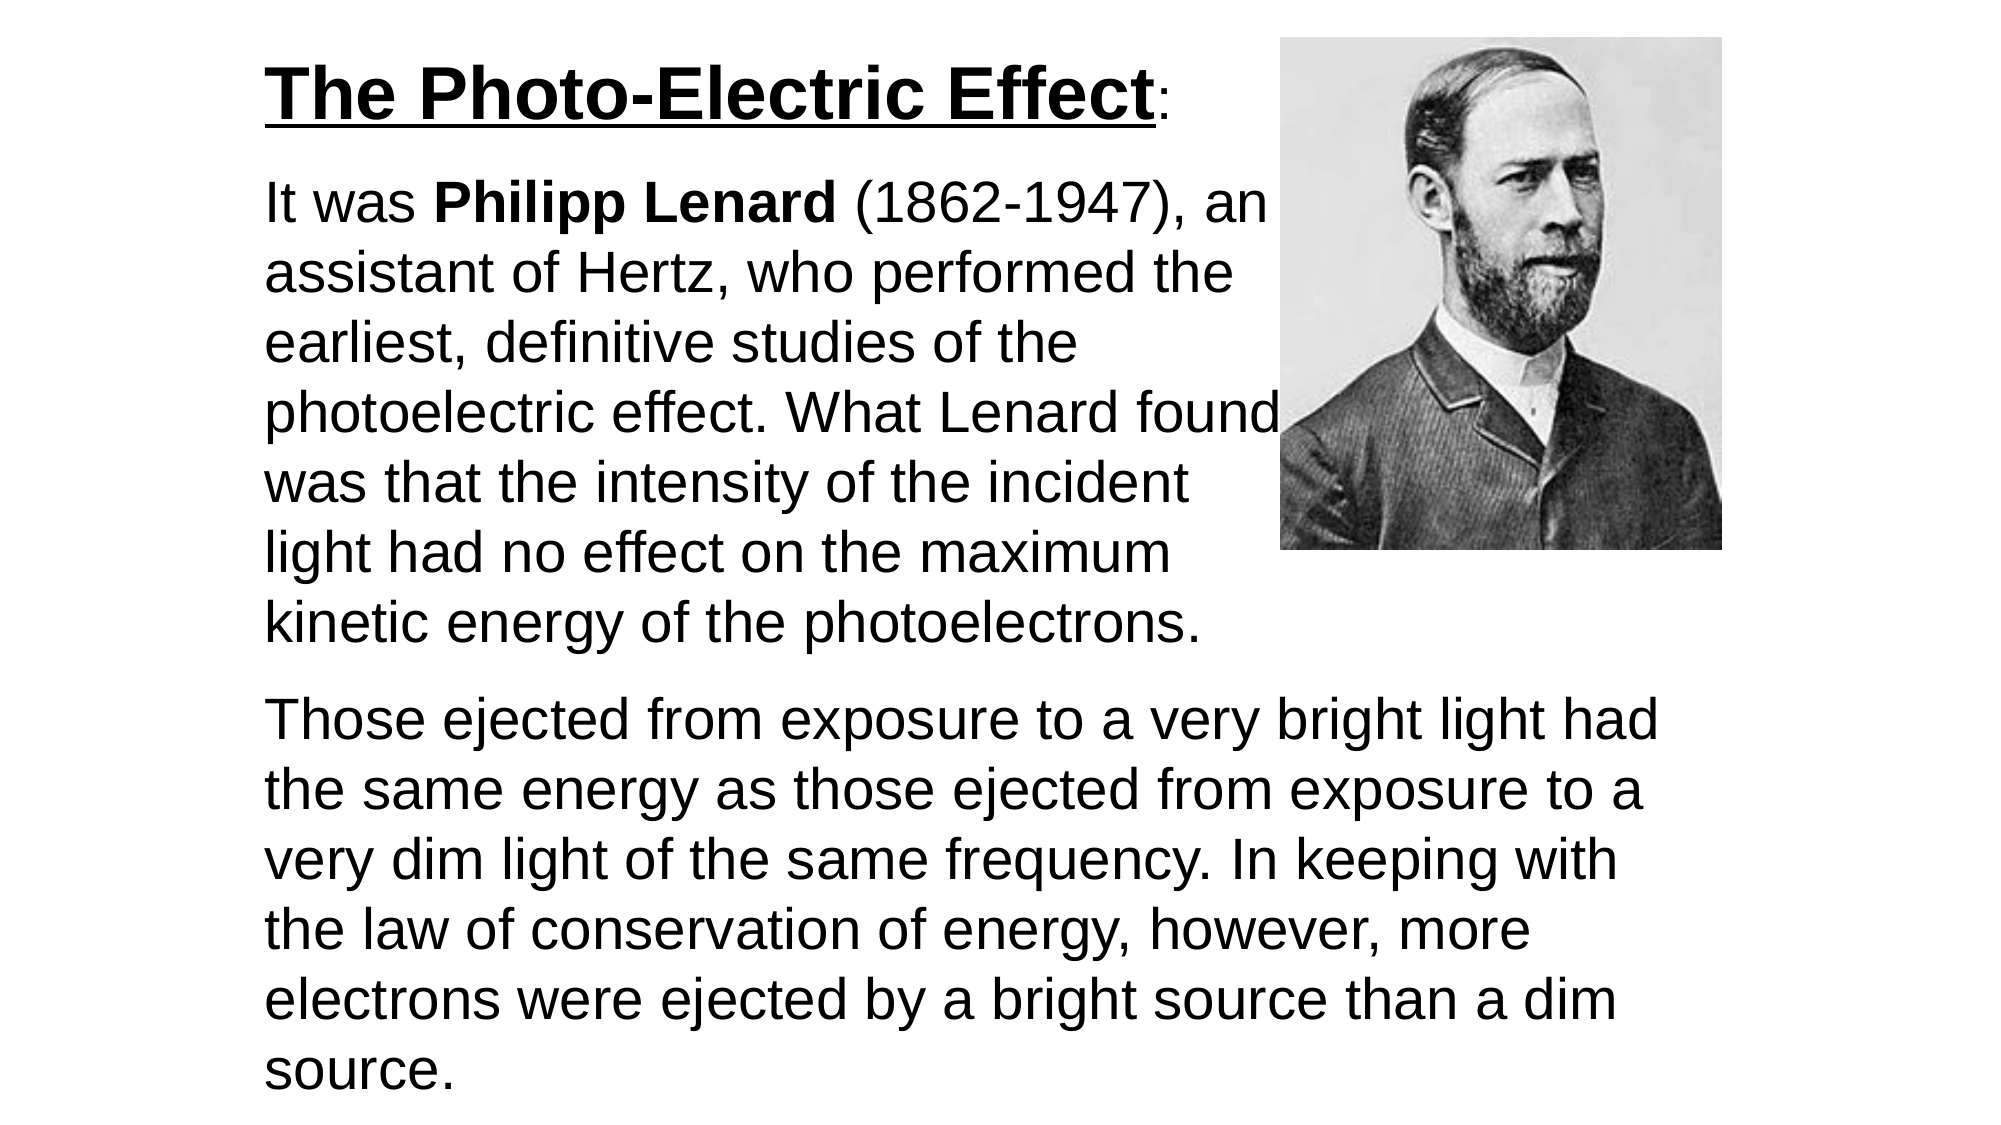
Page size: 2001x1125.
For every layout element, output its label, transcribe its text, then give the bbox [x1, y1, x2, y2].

text_box Those ejected from exposure to a very bright light had the same energy as those ejected from exposure to a very dim light of the same frequency. In keeping with the law of conservation of energy, however, more electrons were ejected by a bright source than a dim source. [249, 673, 1725, 1125]
text_box The Photo-Electric Effect: It was Philipp Lenard (1862-1947), an assistant of Hertz, who performed the earliest, definitive studies of the photoelectric effect. What Lenard found was that the intensity of the incident light had no effect on the maximum kinetic energy of the photoelectrons. [249, 37, 1313, 662]
picture [1279, 37, 1723, 551]
